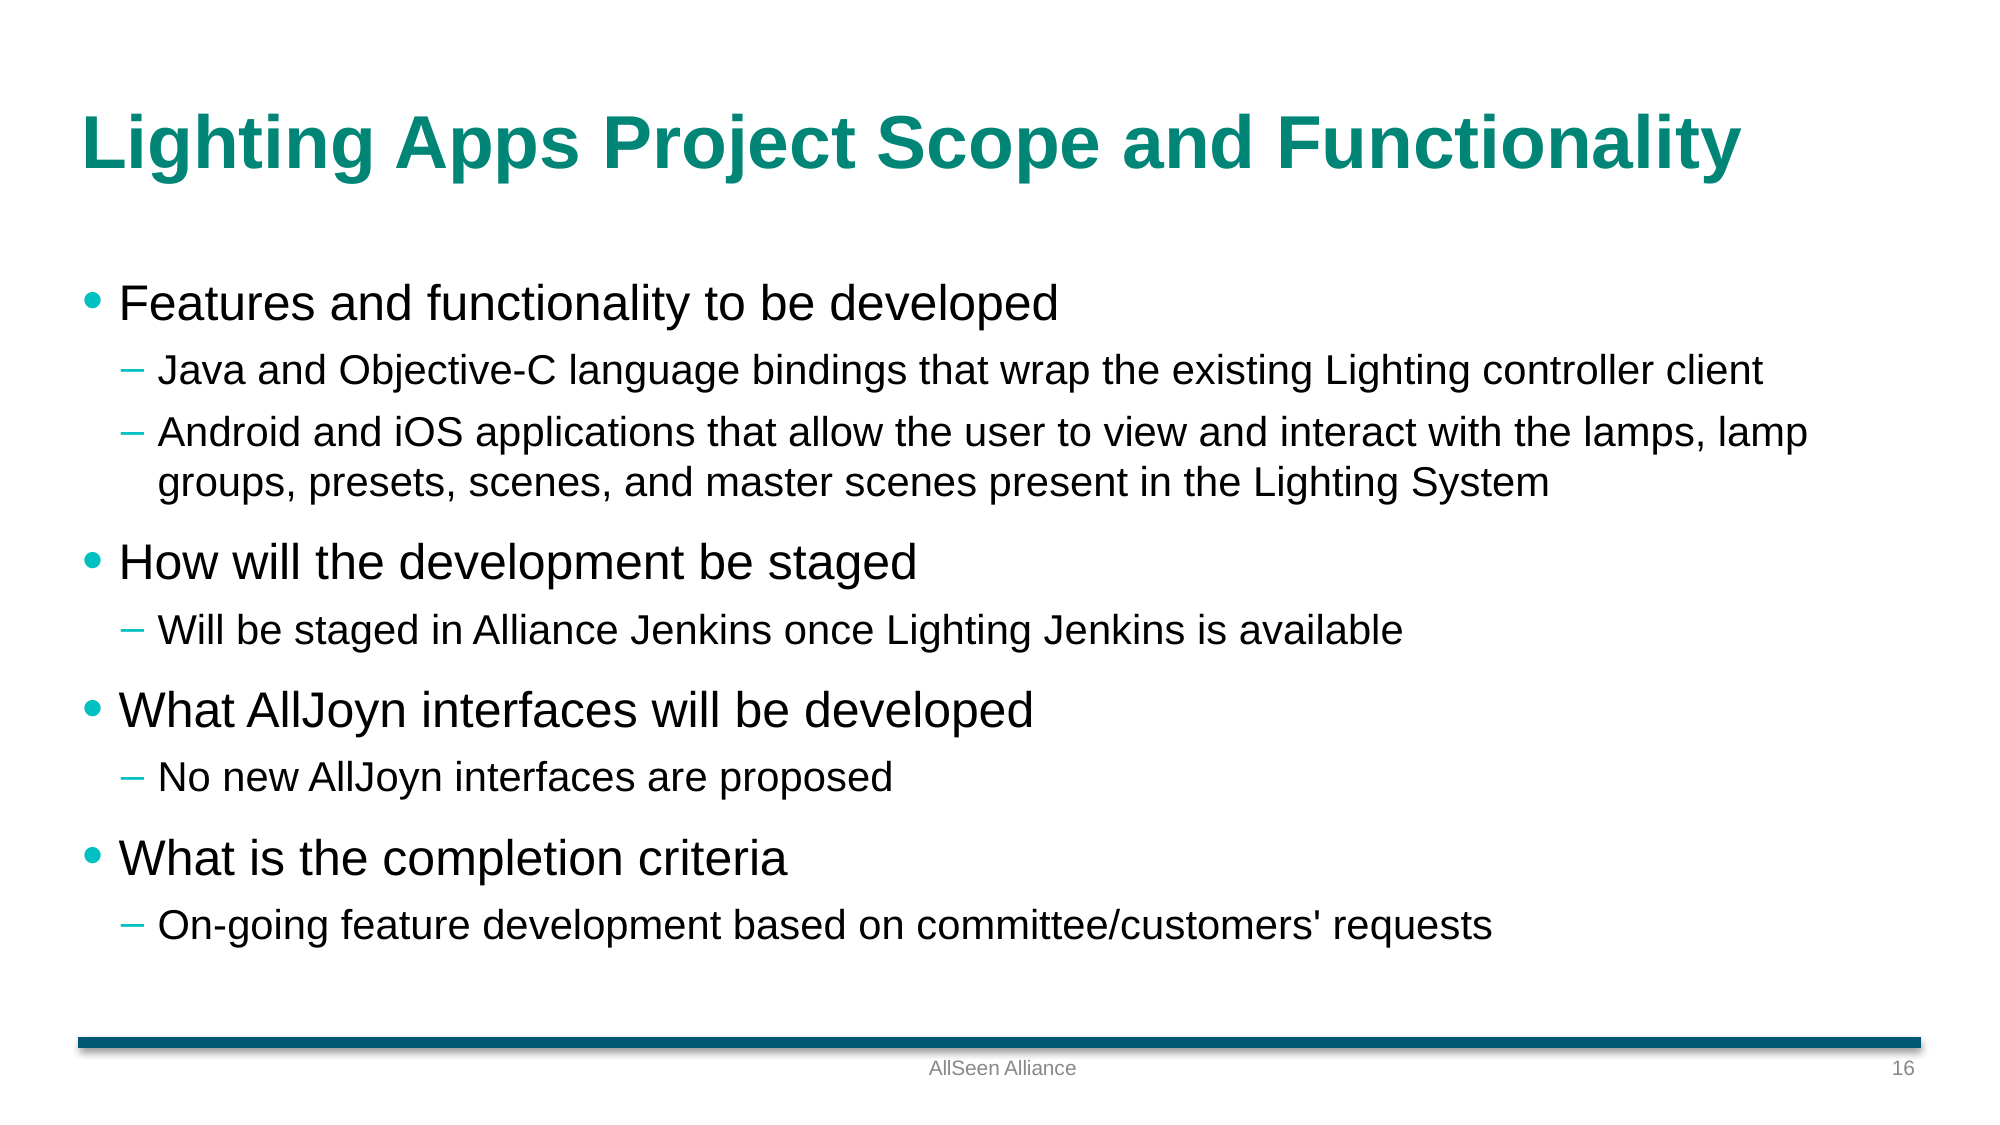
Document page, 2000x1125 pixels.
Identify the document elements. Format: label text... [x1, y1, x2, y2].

list Features and functionality to be developed Java and Objective-C language bindings that wrap the existing Lighting controller client Android and iOS applications that allow the user to view and interact with the lamps, lamp groups, presets, scenes, and master scenes present in the Lighting System How will the development be staged Will be staged in Alliance Jenkins once Lighting Jenkins is available What AllJoyn interfaces will be developed No new AllJoyn interfaces are proposed What is the completion criteria On-going feature development based on committee/customers' requests [75, 262, 1916, 1048]
title Lighting Apps Project Scope and Functionality [73, 28, 1918, 194]
